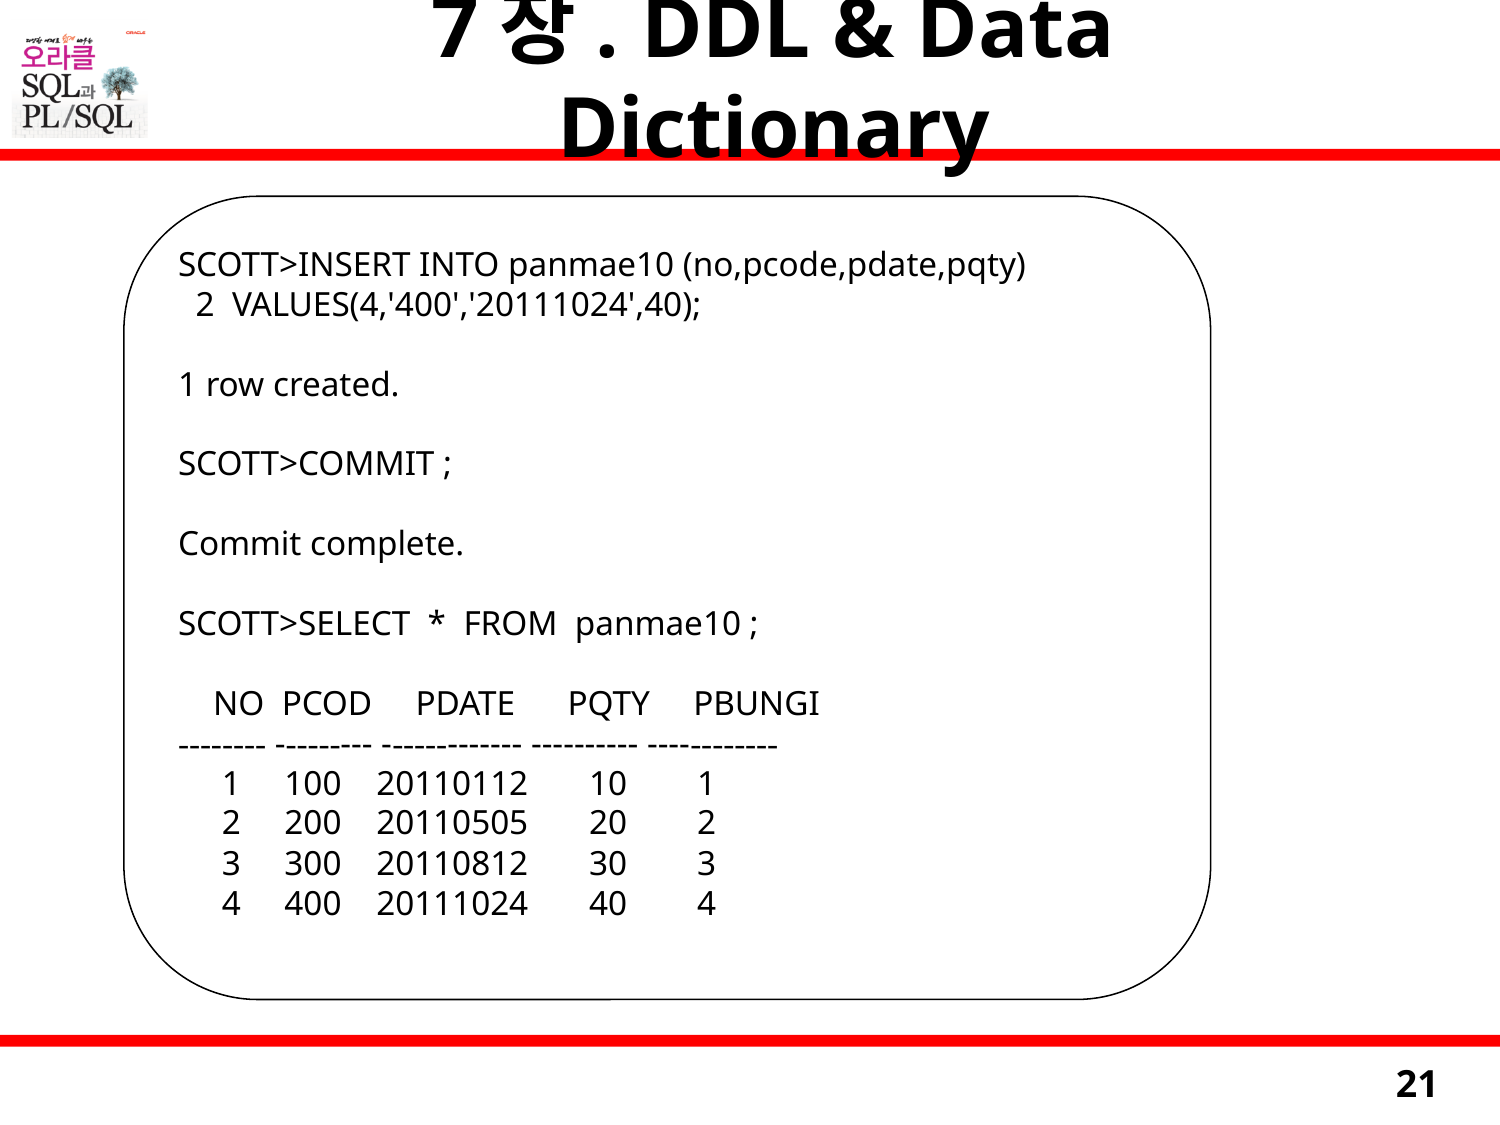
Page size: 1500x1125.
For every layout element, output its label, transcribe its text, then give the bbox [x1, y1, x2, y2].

text_box 7장. DDL & Data Dictionary [204, 0, 1343, 151]
text_box [0, 147, 1500, 163]
text_box SCOTT>INSERT INTO panmae10 (no,pcode,pdate,pqty) 2 VALUES(4,'400','20111024',40); 1 row created. SCOTT>COMMIT ; Commit complete. SCOTT>SELECT * FROM panmae10 ; NO PCOD PDATE PQTY PBUNGI -------- --------- ------------- ---------- ------------ 1 100 20110112 10 1 2 200 20110505 20 2 3 300 20110812 30 3 4 400 20111024 40 4 [123, 196, 1211, 1000]
text_box [0, 1033, 1500, 1049]
picture [11, 19, 148, 138]
text_box 21 [1362, 1056, 1473, 1108]
